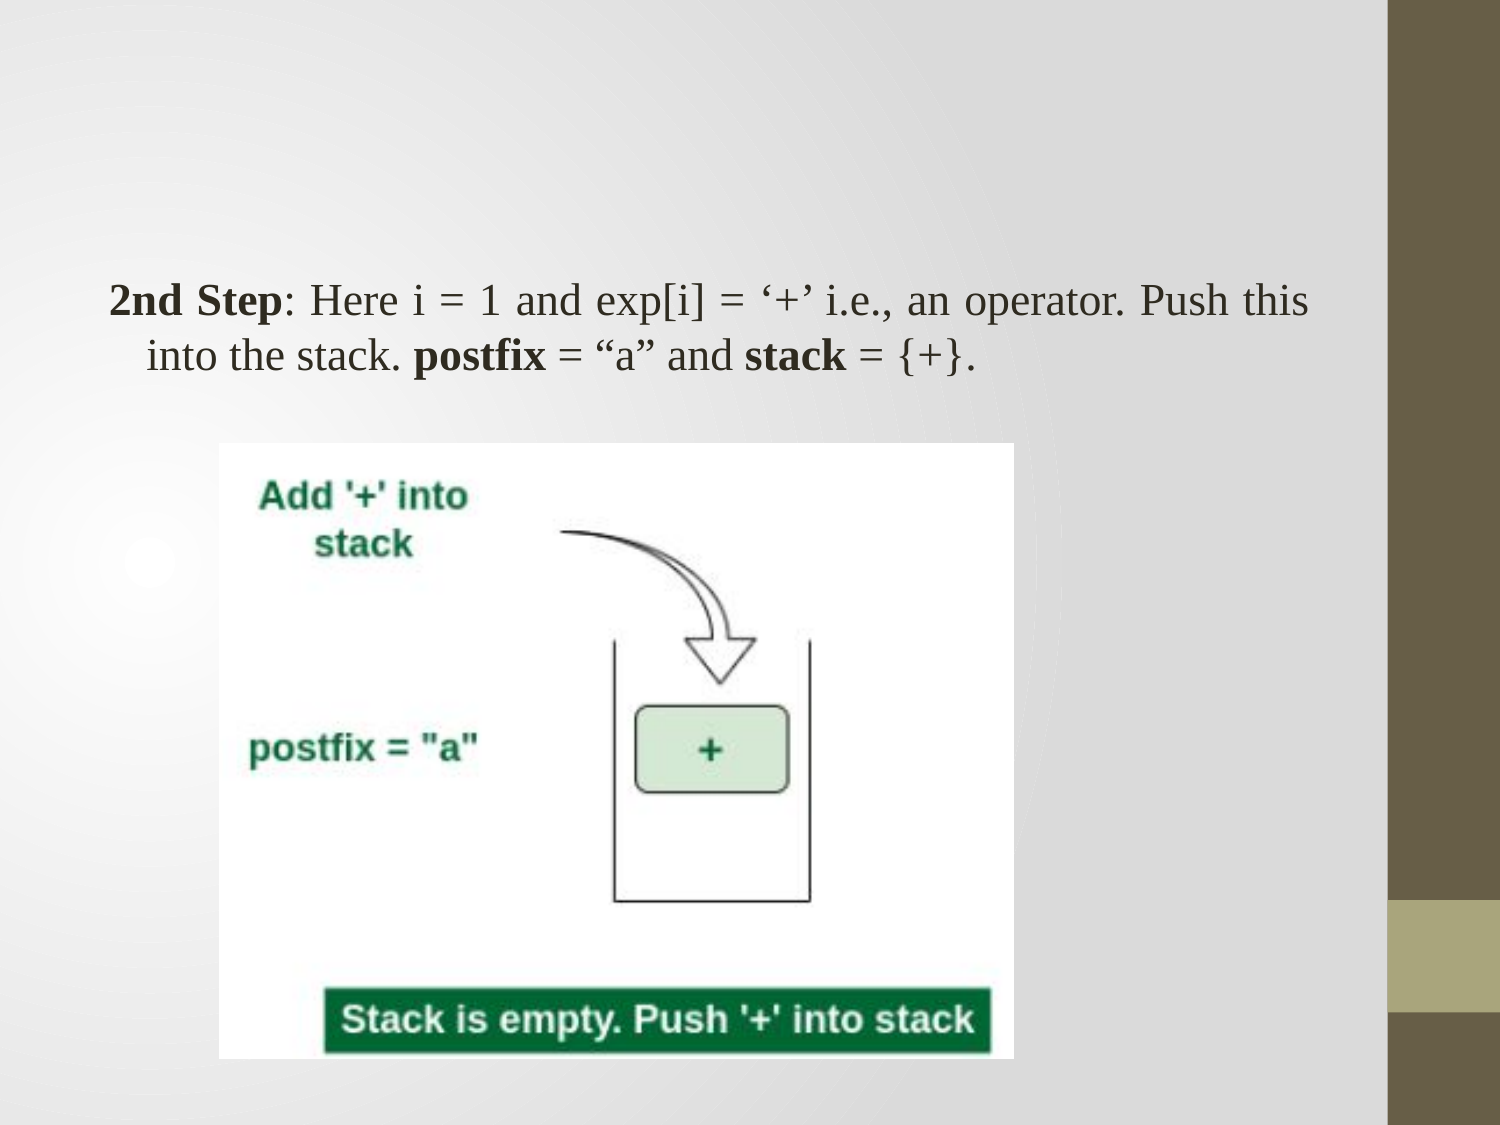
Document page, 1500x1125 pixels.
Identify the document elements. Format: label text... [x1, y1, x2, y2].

list 2nd Step: Here i = 1 and exp[i] = ‘+’ i.e., an operator. Push this into the stack. postfix = “a” and stack = {+}. [75, 262, 1325, 1050]
picture [219, 443, 1014, 1060]
